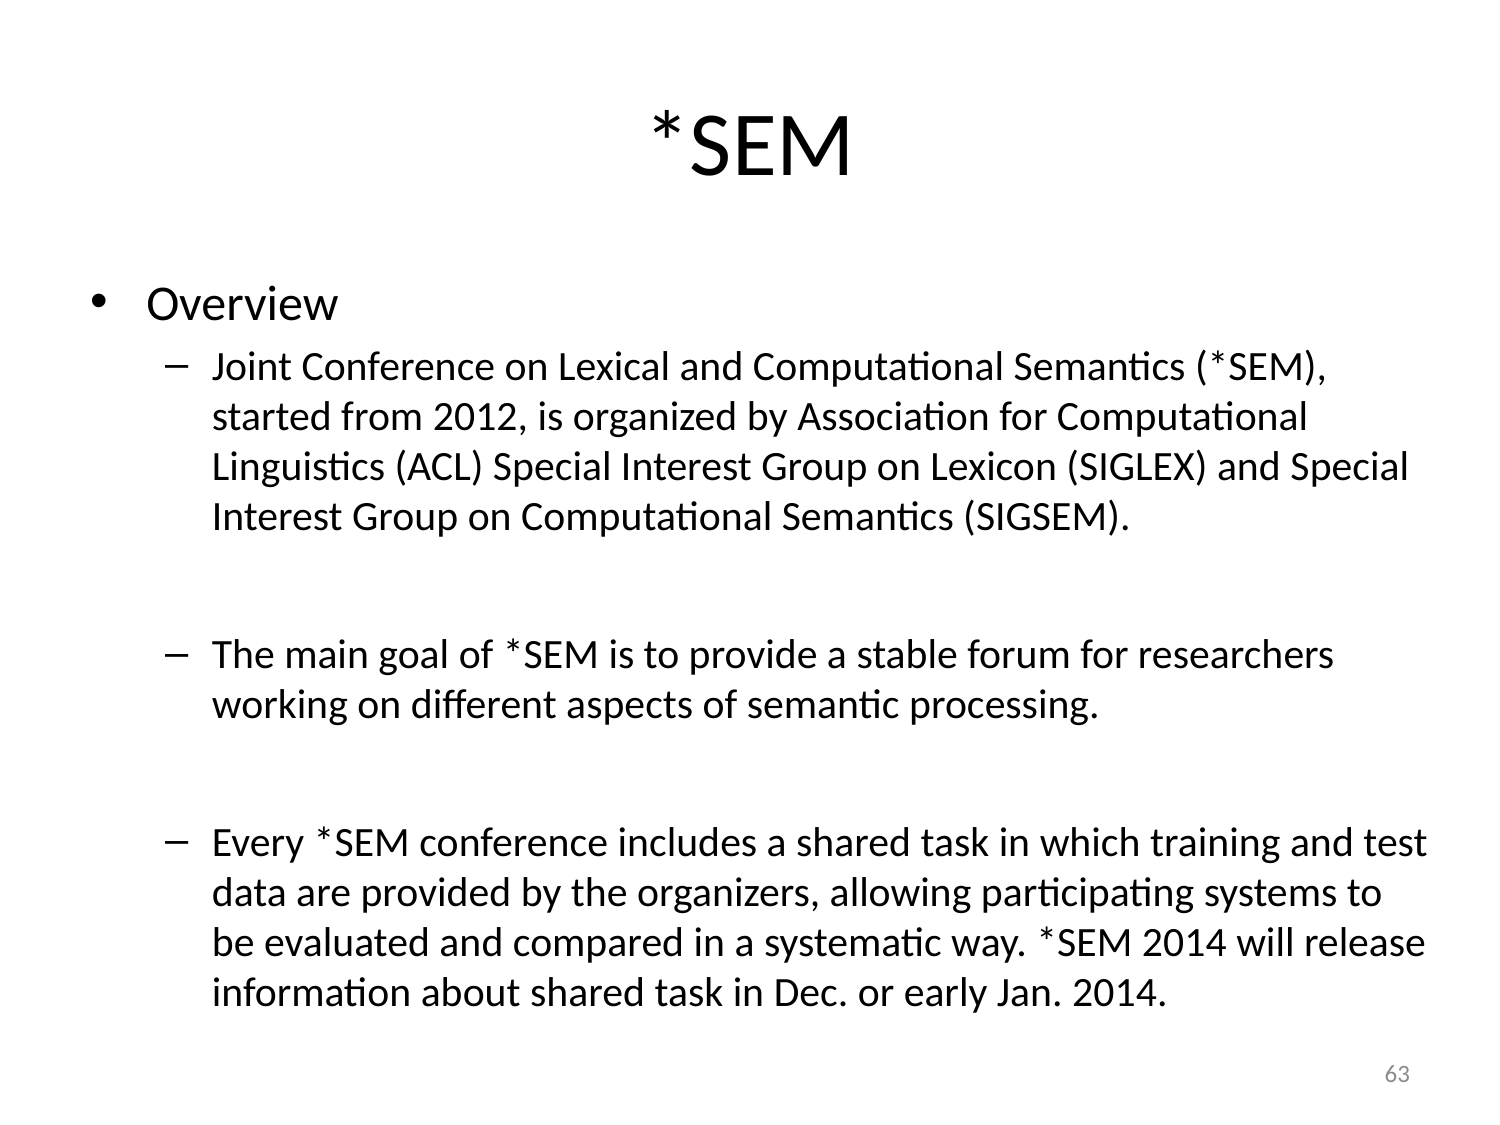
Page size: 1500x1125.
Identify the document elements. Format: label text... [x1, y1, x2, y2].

list Overview Joint Conference on Lexical and Computational Semantics (*SEM), started from 2012, is organized by Association for Computational Linguistics (ACL) Special Interest Group on Lexicon (SIGLEX) and Special Interest Group on Computational Semantics (SIGSEM). The main goal of *SEM is to provide a stable forum for researchers working on different aspects of semantic processing. Every *SEM conference includes a shared task in which training and test data are provided by the organizers, allowing participating systems to be evaluated and compared in a systematic way. *SEM 2014 will release information about shared task in Dec. or early Jan. 2014. [75, 262, 1450, 1075]
slide_number 63 [1074, 1042, 1425, 1103]
title *SEM [75, 45, 1425, 233]
